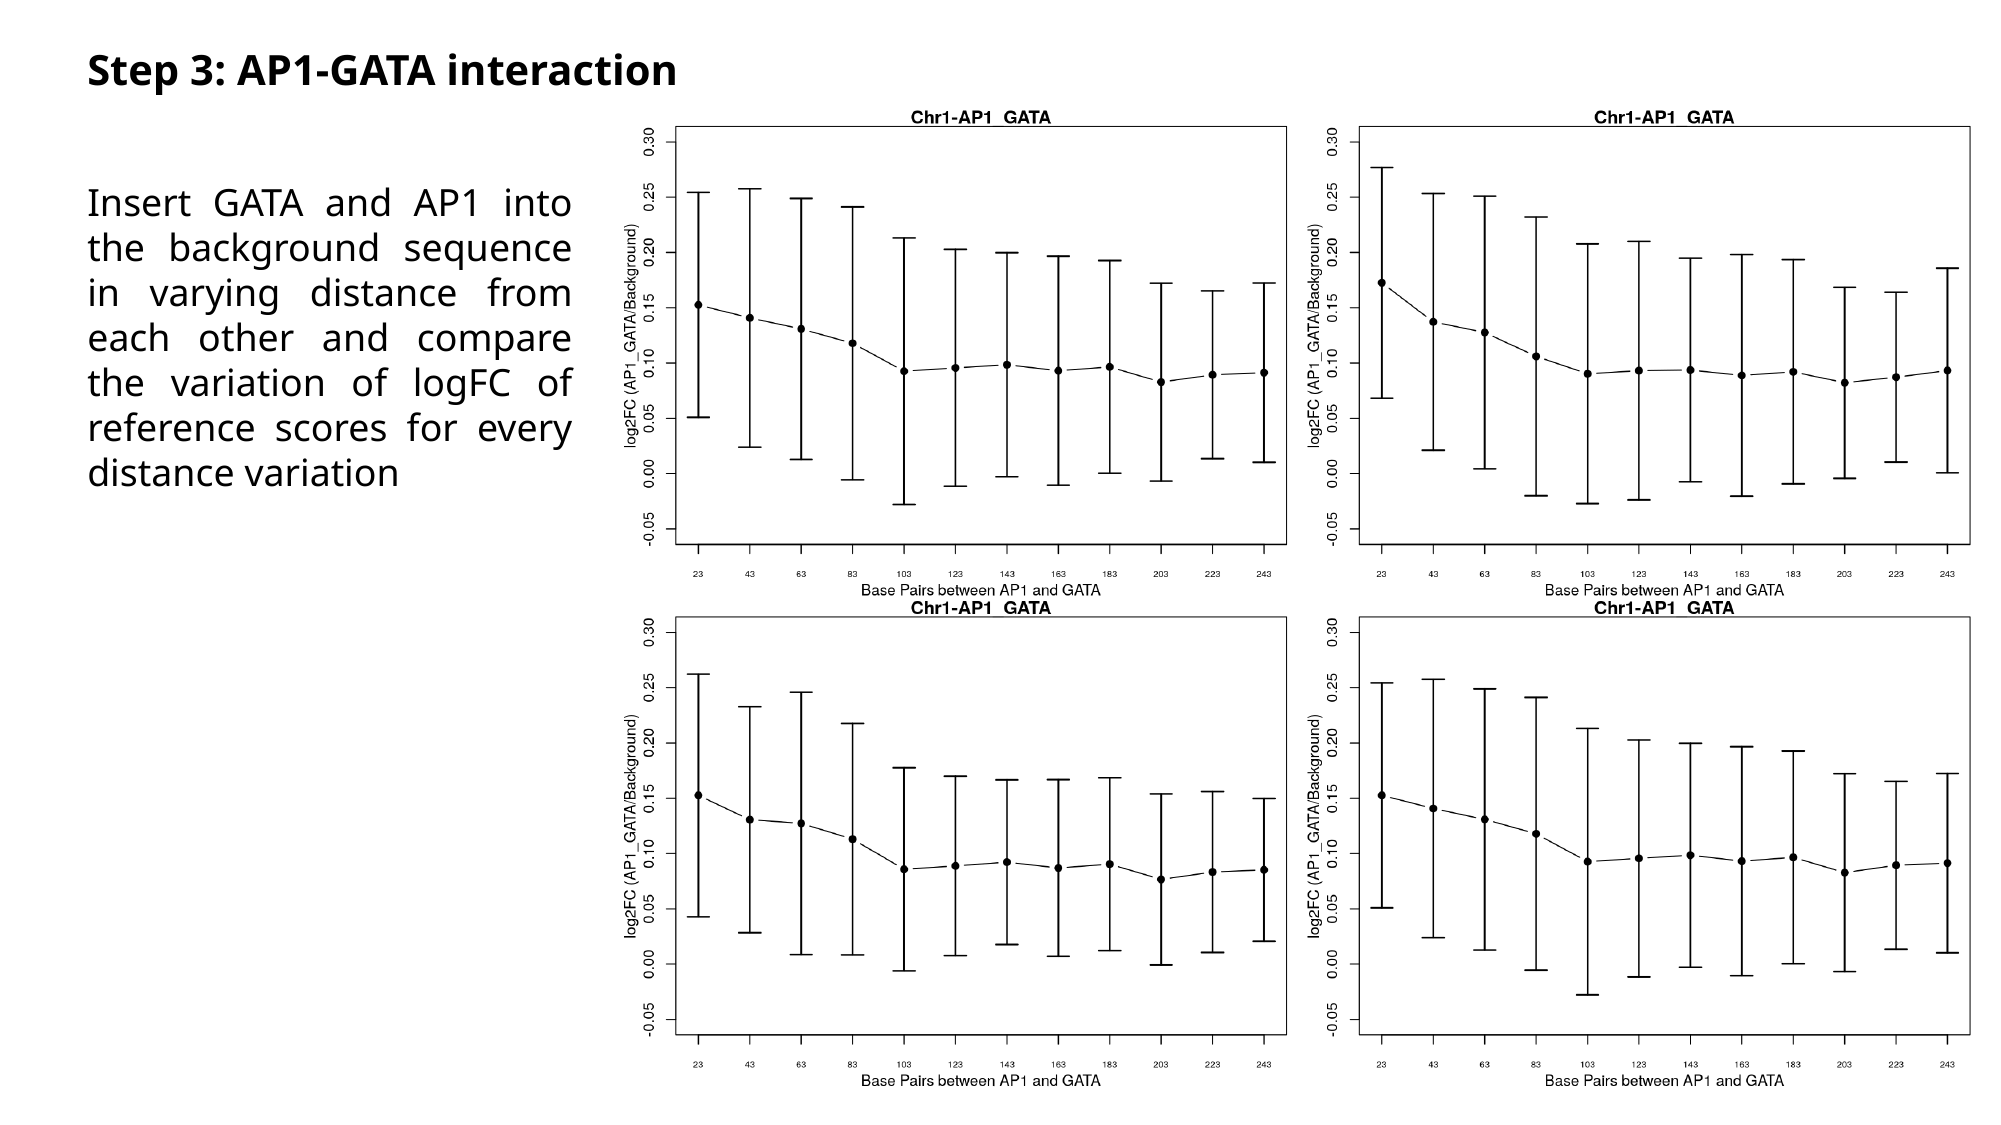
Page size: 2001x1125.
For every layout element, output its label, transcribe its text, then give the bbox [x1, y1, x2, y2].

picture [621, 107, 1988, 1090]
text_box Step 3: AP1-GATA interaction [72, 36, 1919, 251]
text_box Insert GATA and AP1 into the background sequence in varying distance from each other and compare the variation of logFC of reference scores for every distance variation [72, 171, 588, 501]
